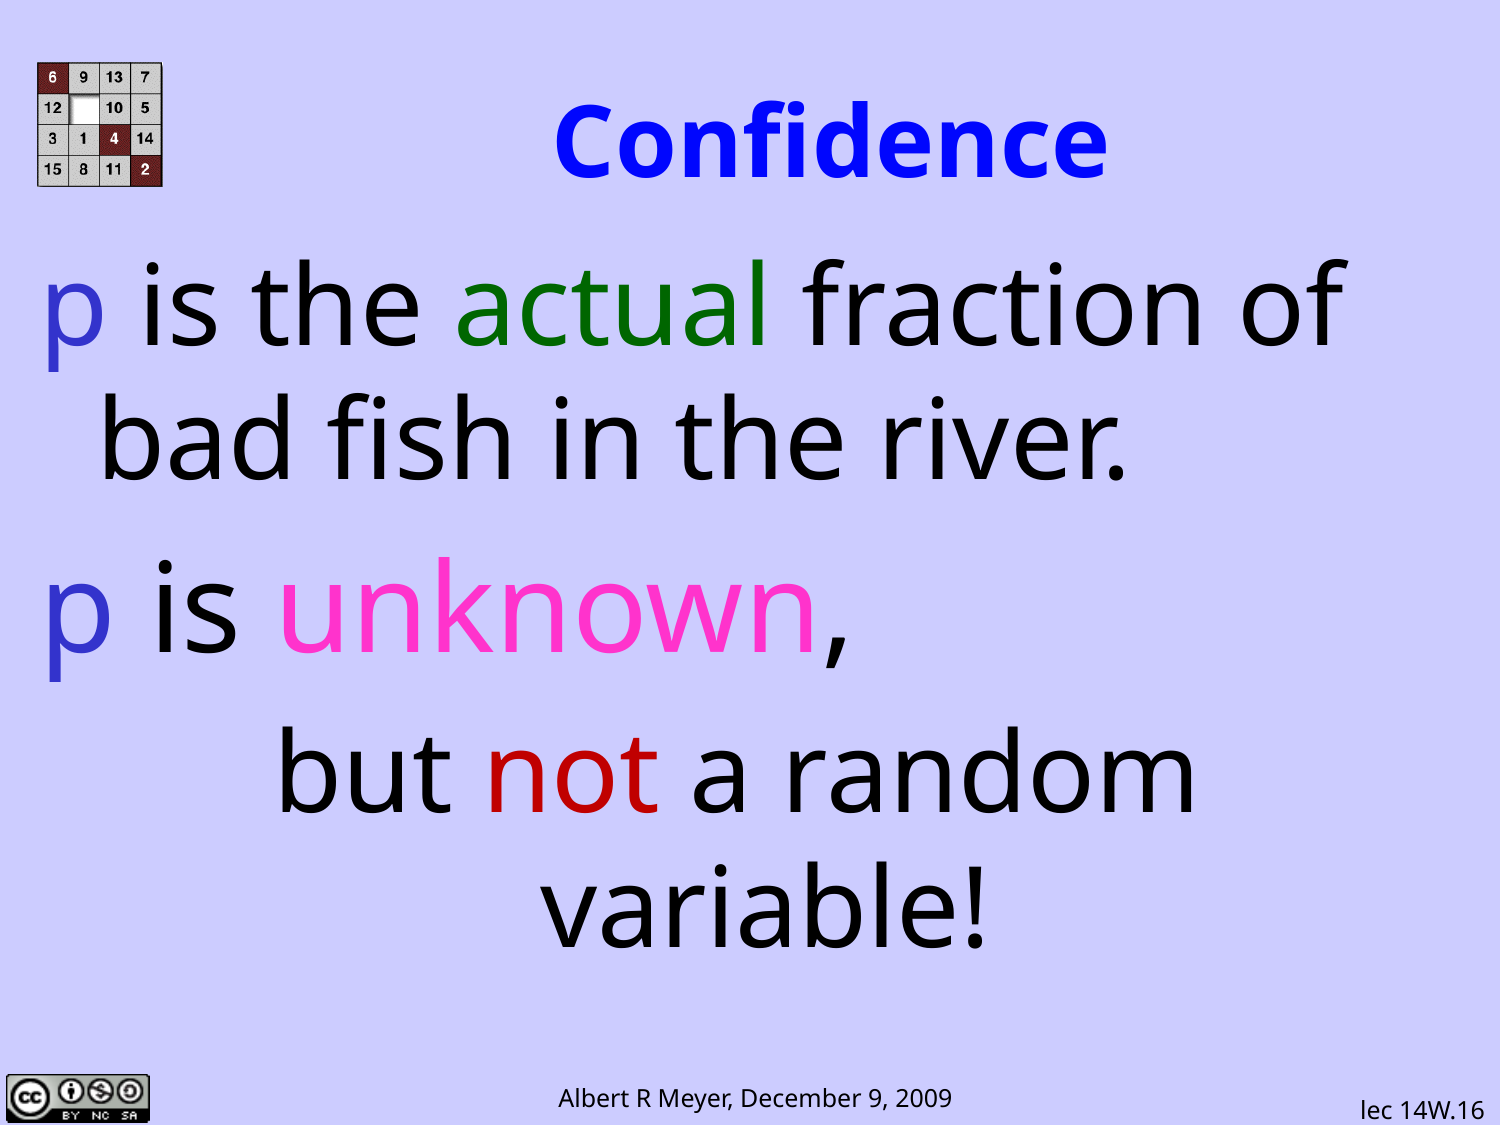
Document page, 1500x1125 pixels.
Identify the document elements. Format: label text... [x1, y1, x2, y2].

list p is the actual fraction of bad fish in the river. p is unknown, but not a random variable! [24, 224, 1451, 888]
slide_number lec 14W.16 [1262, 1087, 1500, 1125]
title Confidence [187, 62, 1476, 213]
picture [37, 62, 163, 187]
picture [6, 1074, 150, 1123]
